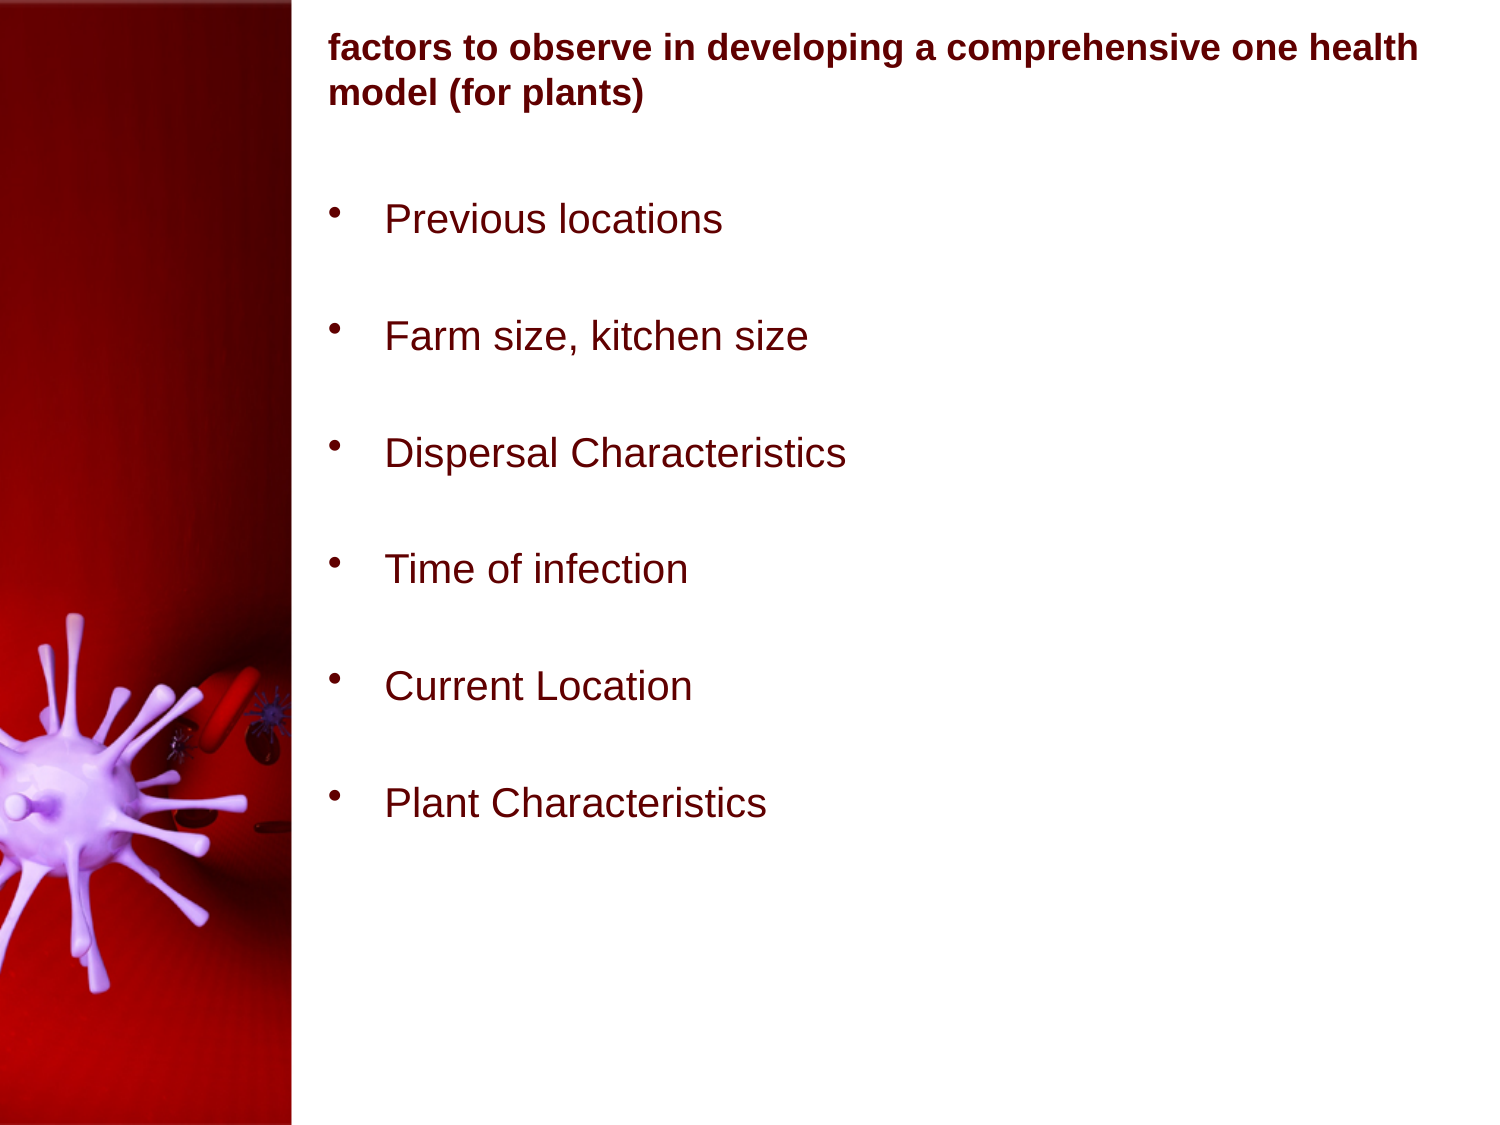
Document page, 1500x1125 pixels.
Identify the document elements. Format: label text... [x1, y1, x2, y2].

title factors to observe in developing a comprehensive one health model (for plants) [312, 30, 1471, 150]
list Previous locations Farm size, kitchen size Dispersal Characteristics Time of infection Current Location Plant Characteristics [312, 184, 1471, 1095]
picture [0, 0, 1500, 1125]
